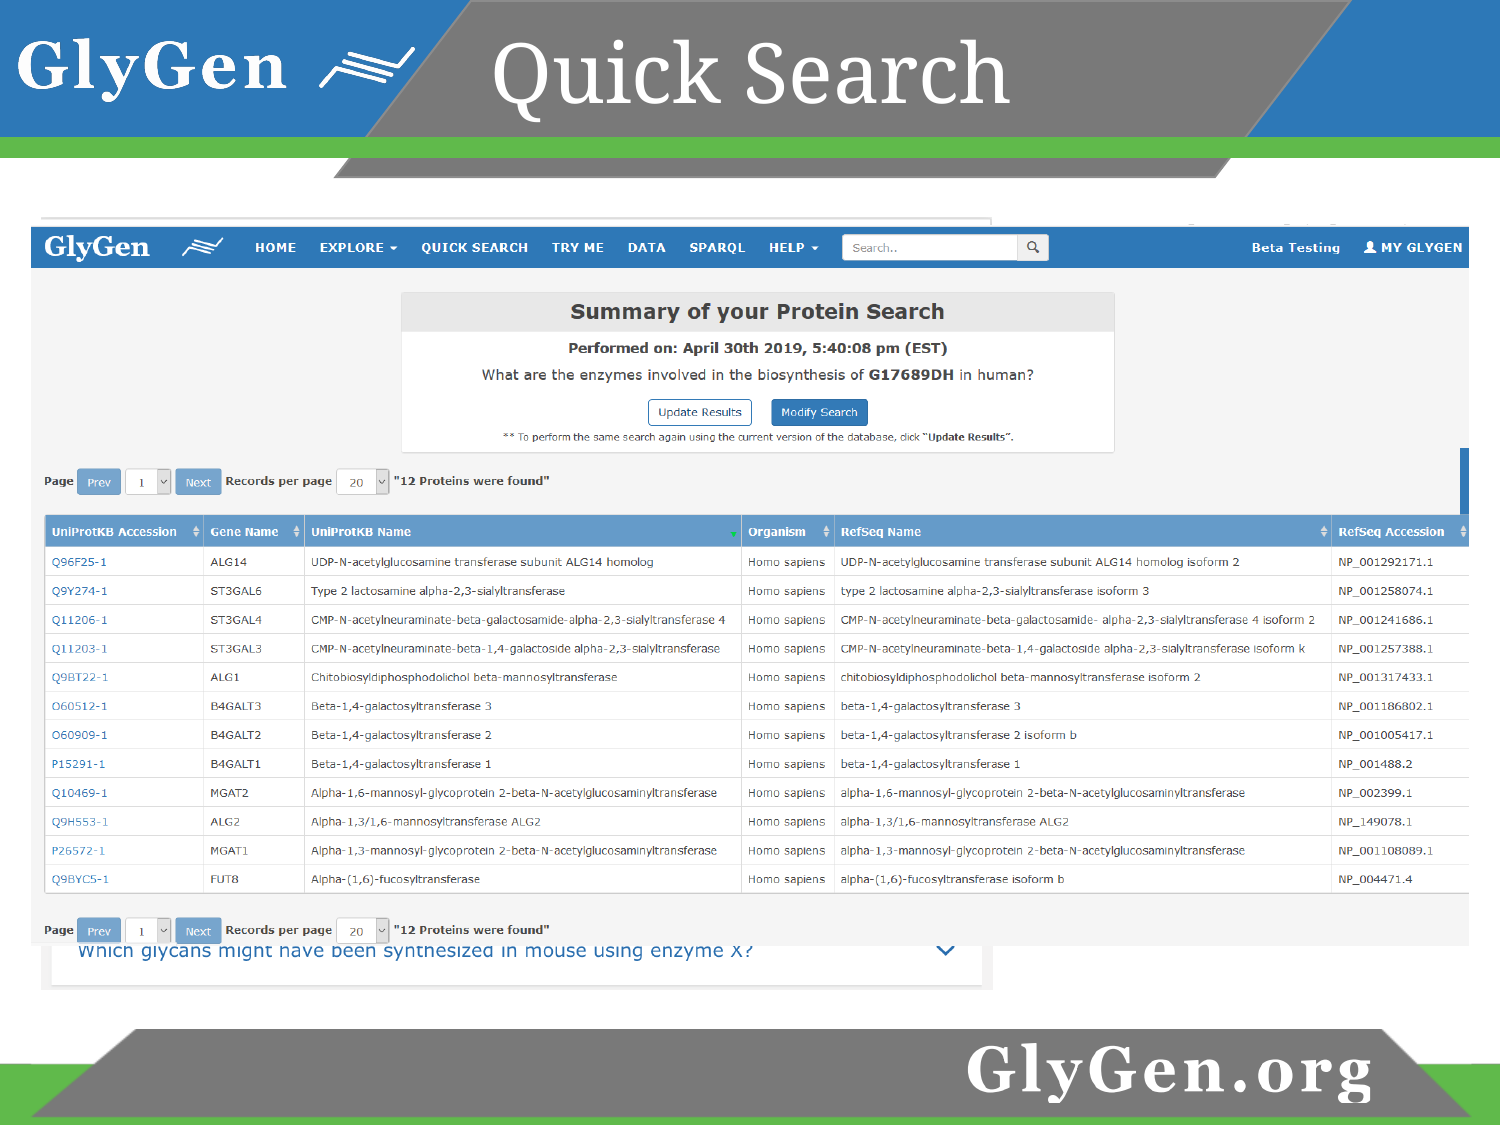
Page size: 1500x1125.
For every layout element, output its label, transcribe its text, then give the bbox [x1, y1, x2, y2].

picture [31, 217, 1469, 990]
picture [17, 37, 415, 103]
text_box Complex multi-domain search queries can be performed using the quick searches which are based on user requests. Search by glycan, protein, species, and disease. List page and details of your protein comes after entering accession number. [1046, 211, 1473, 751]
text_box Quick Search [476, 12, 1411, 128]
picture [0, 1029, 1500, 1125]
